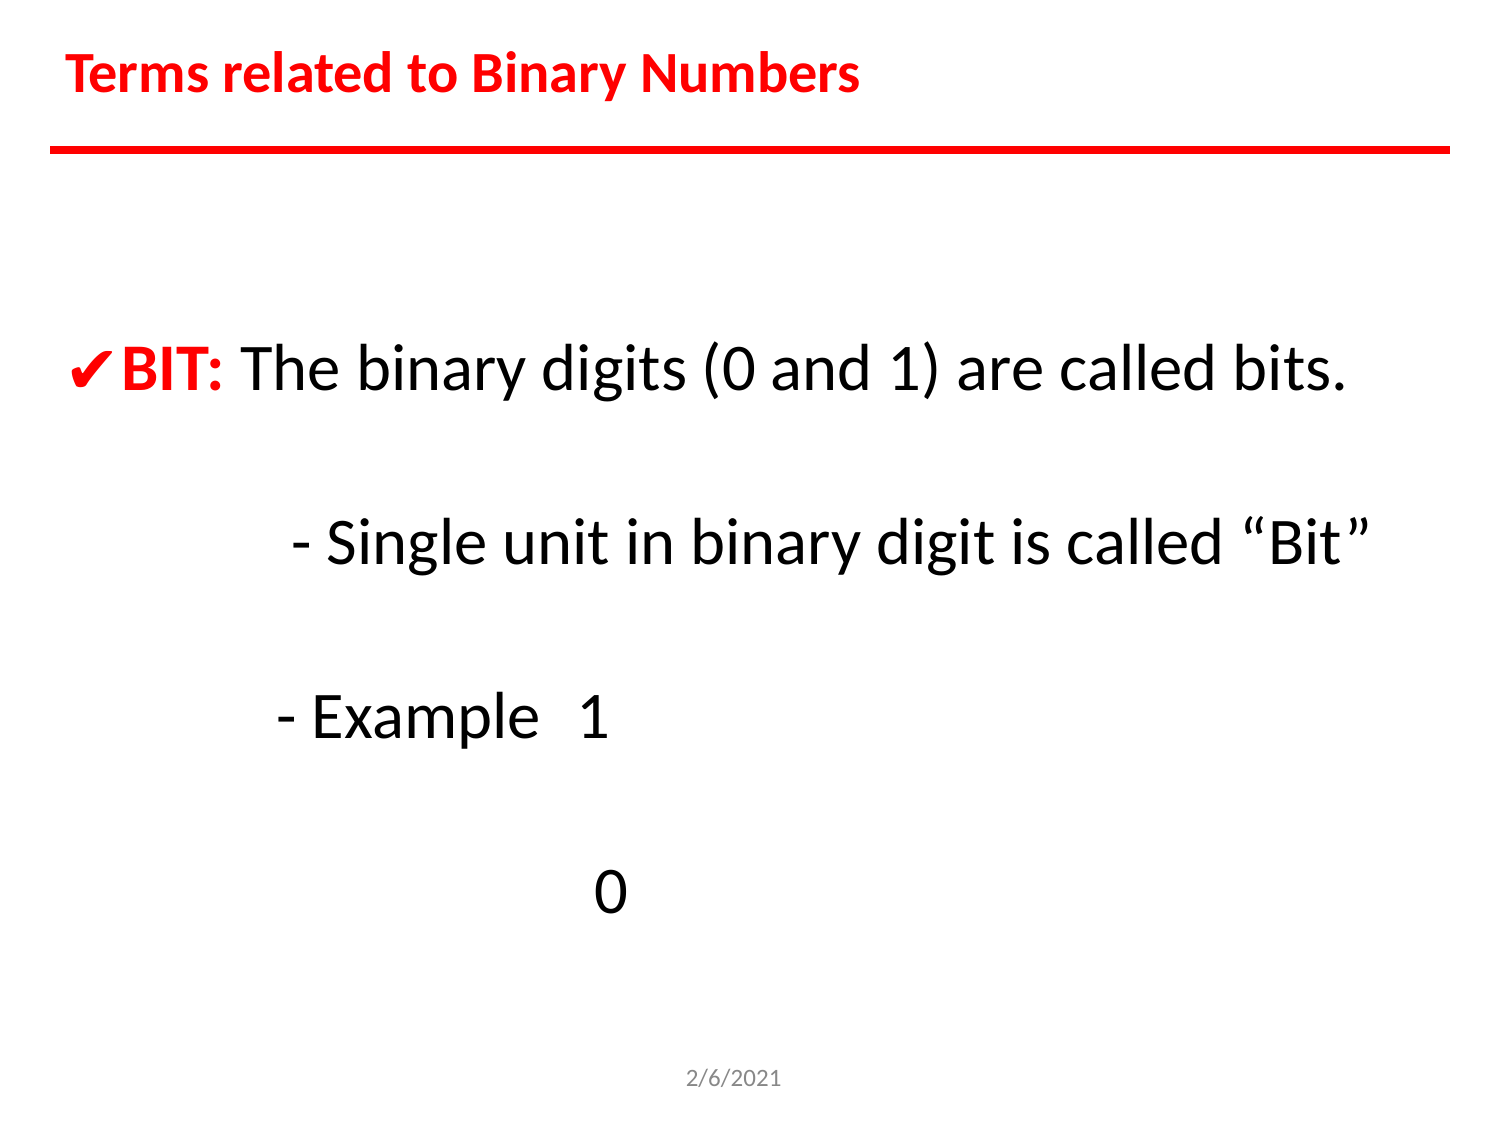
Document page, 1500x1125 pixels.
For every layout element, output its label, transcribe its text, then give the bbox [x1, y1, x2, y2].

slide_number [683, 1060, 817, 1090]
text_box BIT: The binary digits (0 and 1) are called bits. - Single unit in binary digit is called “Bit” - Example 1 0 [62, 321, 1379, 934]
text_box Terms related to Binary Numbers [62, 31, 869, 106]
